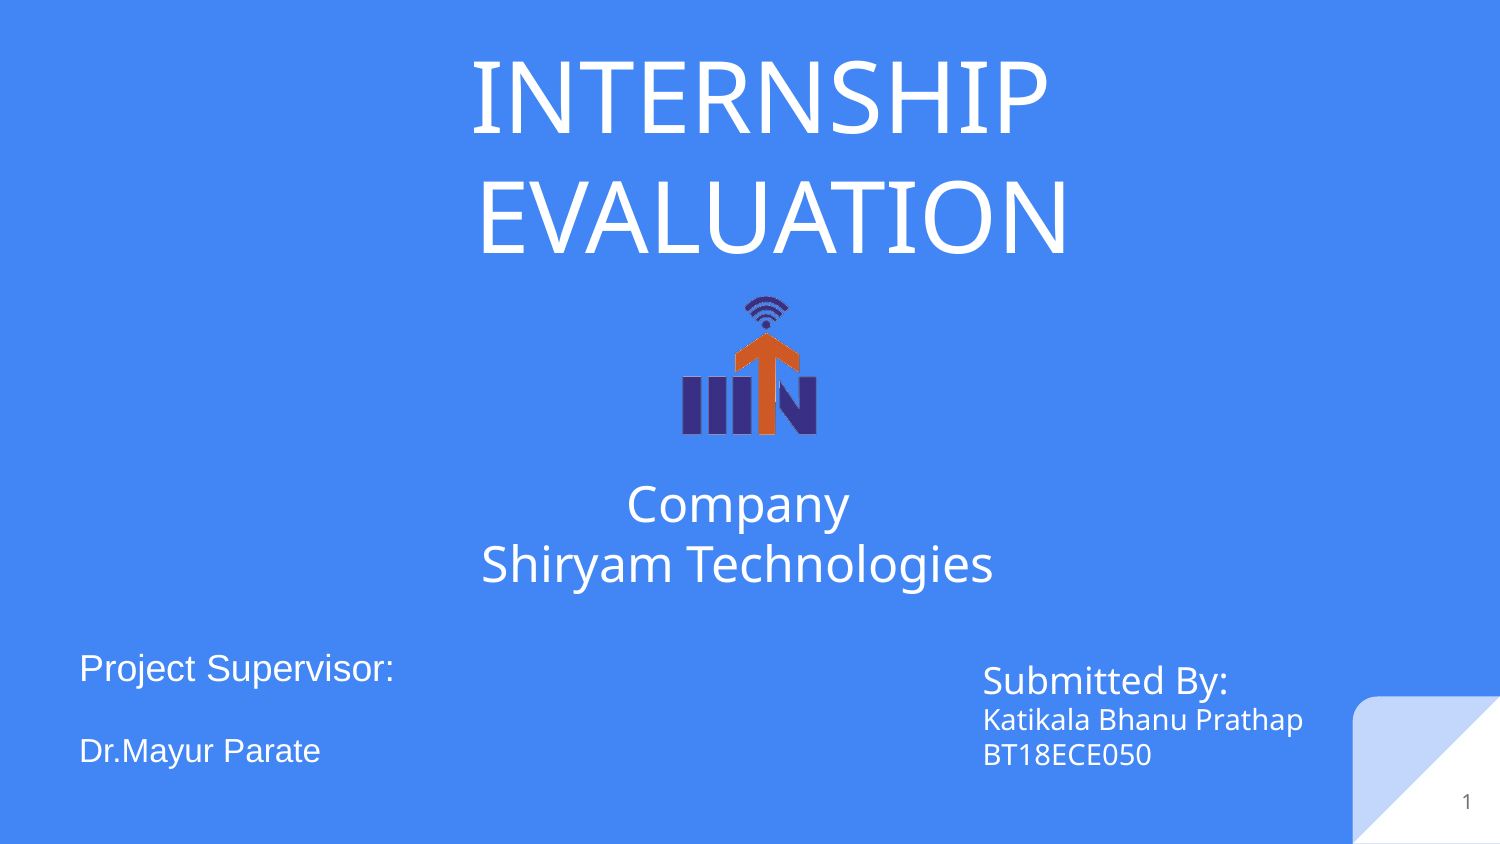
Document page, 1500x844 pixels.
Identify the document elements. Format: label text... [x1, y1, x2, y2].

slide_number ‹#› [1398, 770, 1489, 835]
title INTERNSHIP EVALUATION [87, 53, 1436, 289]
subtitle Company Shiryam Technologies Project Supervisor: Dr.Mayur Parate [64, 457, 1413, 811]
text_box Submitted By: Katikala Bhanu Prathap BT18ECE050 [967, 641, 1348, 787]
picture [682, 294, 818, 436]
